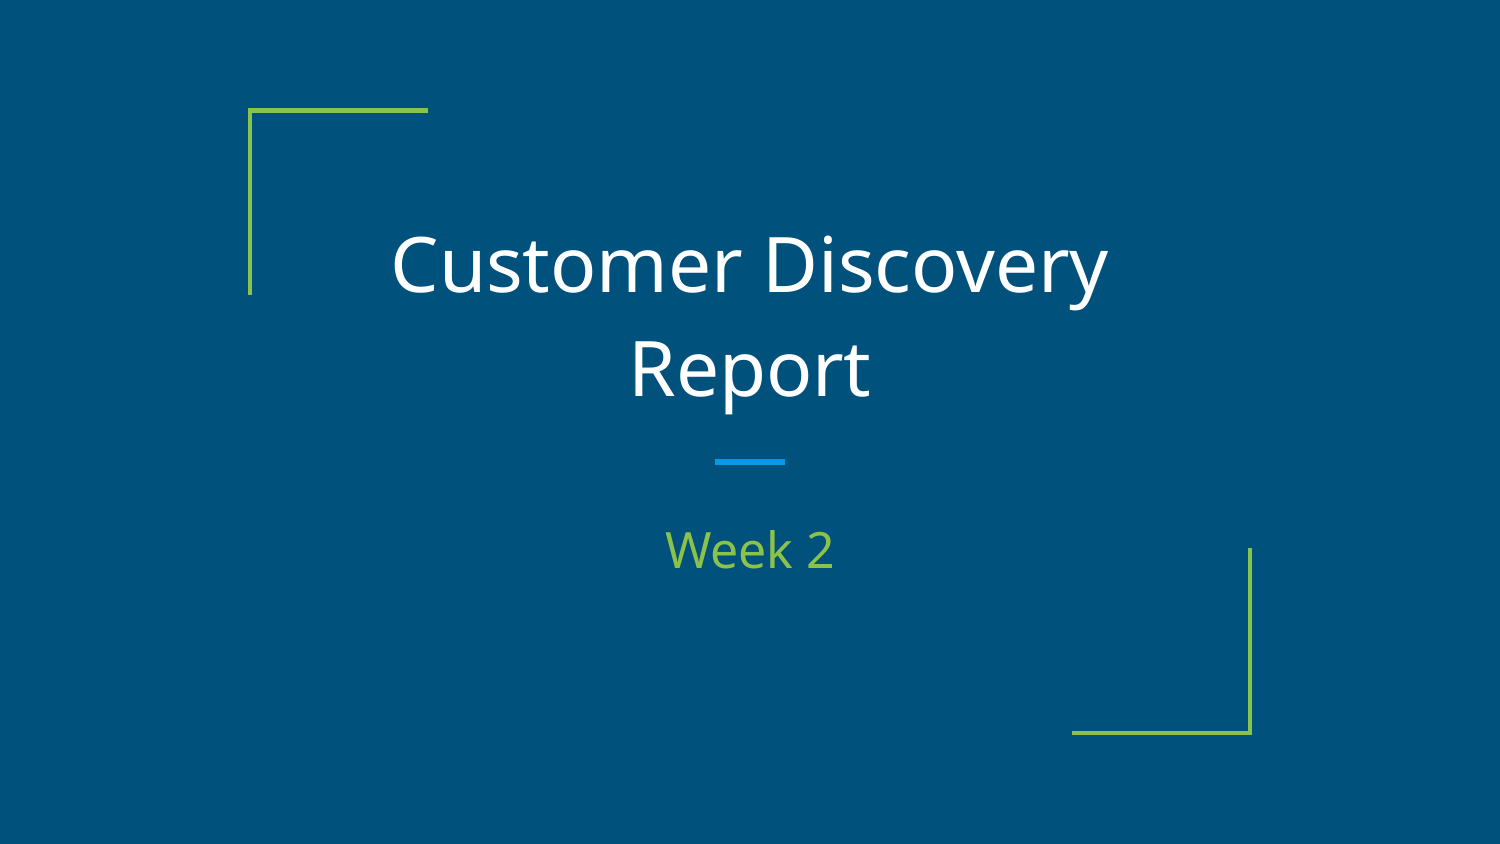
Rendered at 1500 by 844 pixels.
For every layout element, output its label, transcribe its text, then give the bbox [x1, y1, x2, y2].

title Customer Discovery Report [275, 195, 1225, 435]
subtitle Week 2 [275, 500, 1225, 650]
